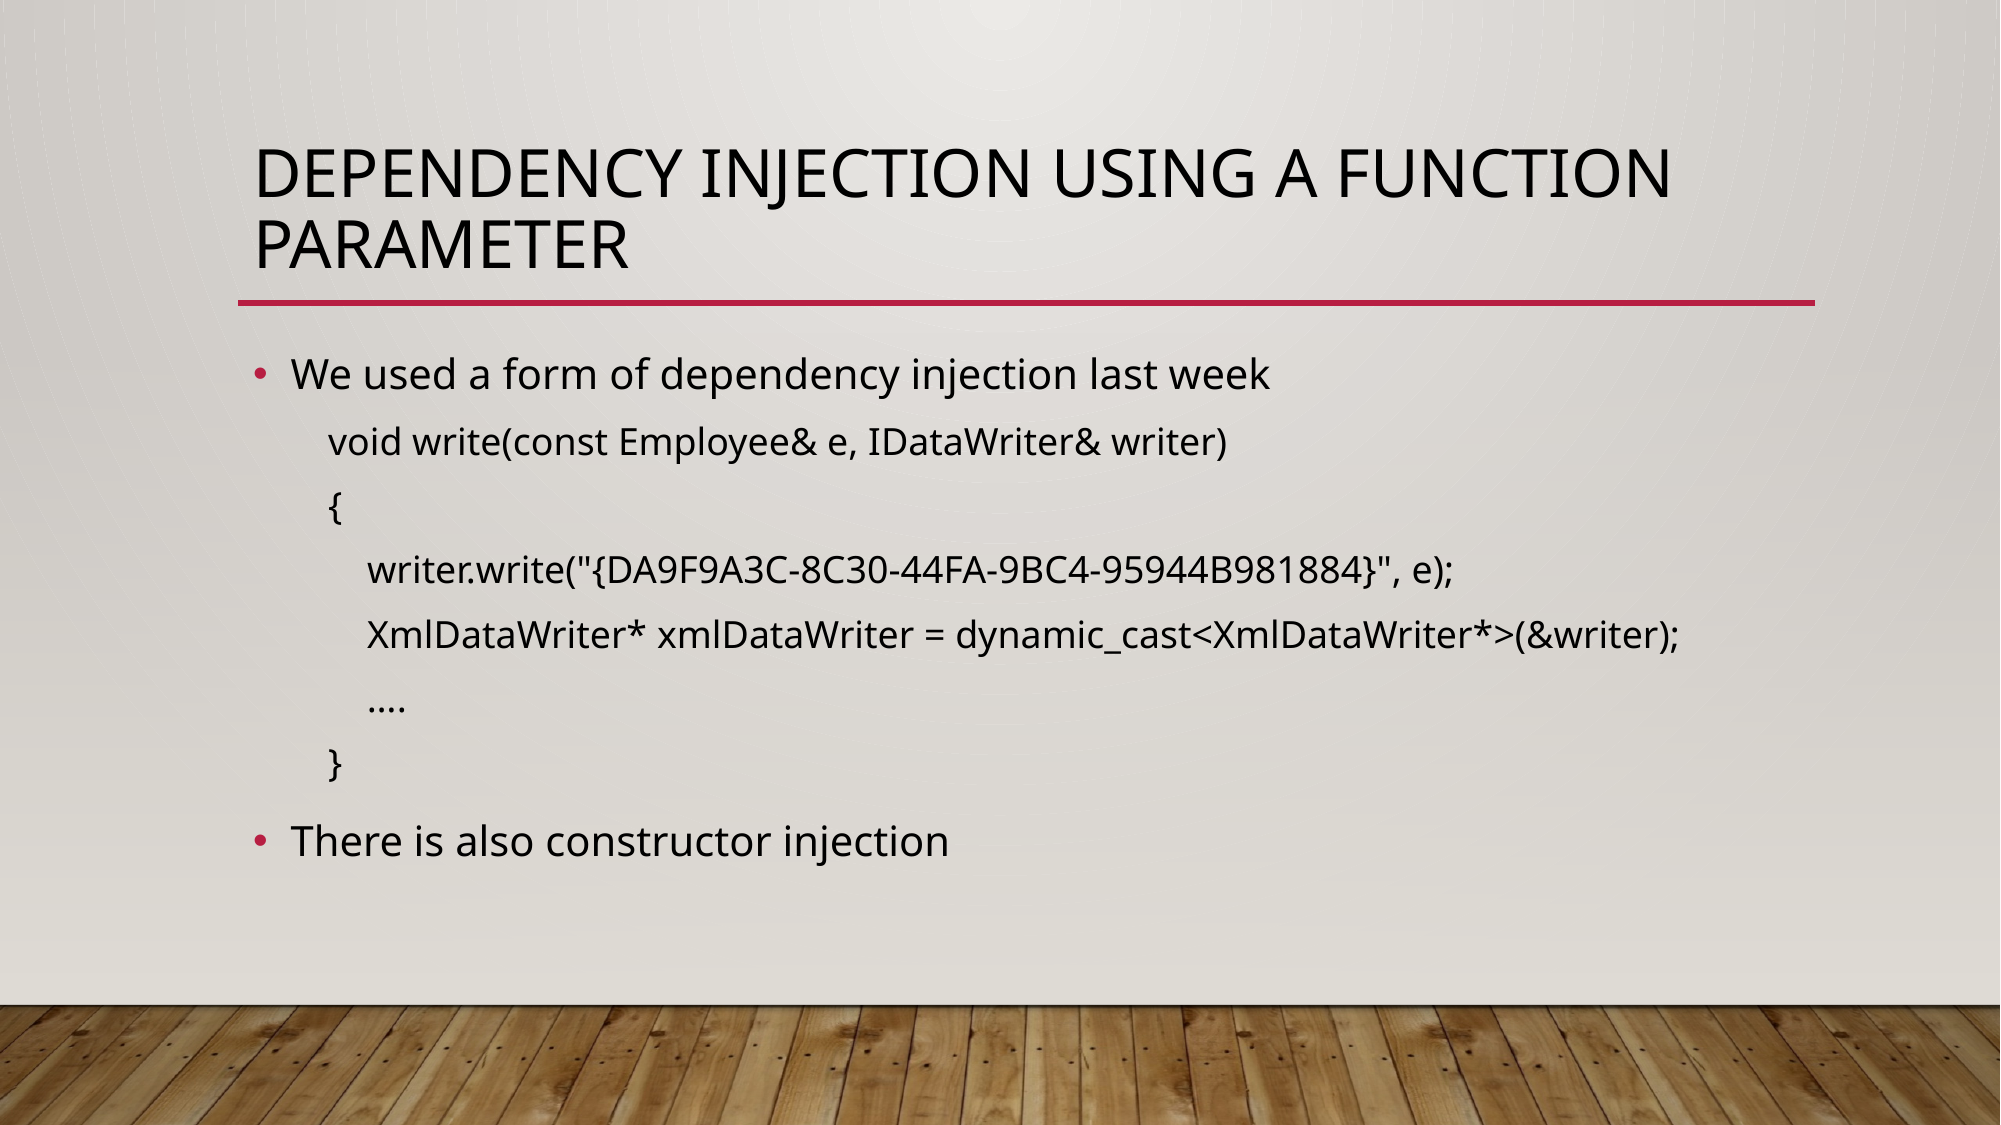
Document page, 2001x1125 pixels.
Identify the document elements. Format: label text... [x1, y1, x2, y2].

picture [0, 1005, 2000, 1125]
list We used a form of dependency injection last week void write(const Employee& e, IDataWriter& writer) { writer.write("{DA9F9A3C-8C30-44FA-9BC4-95944B981884}", e); XmlDataWriter* xmlDataWriter = dynamic_cast<XmlDataWriter*>(&writer); …. } There is also constructor injection [238, 330, 1814, 897]
title Dependency injection using a function parameter [238, 131, 1814, 305]
